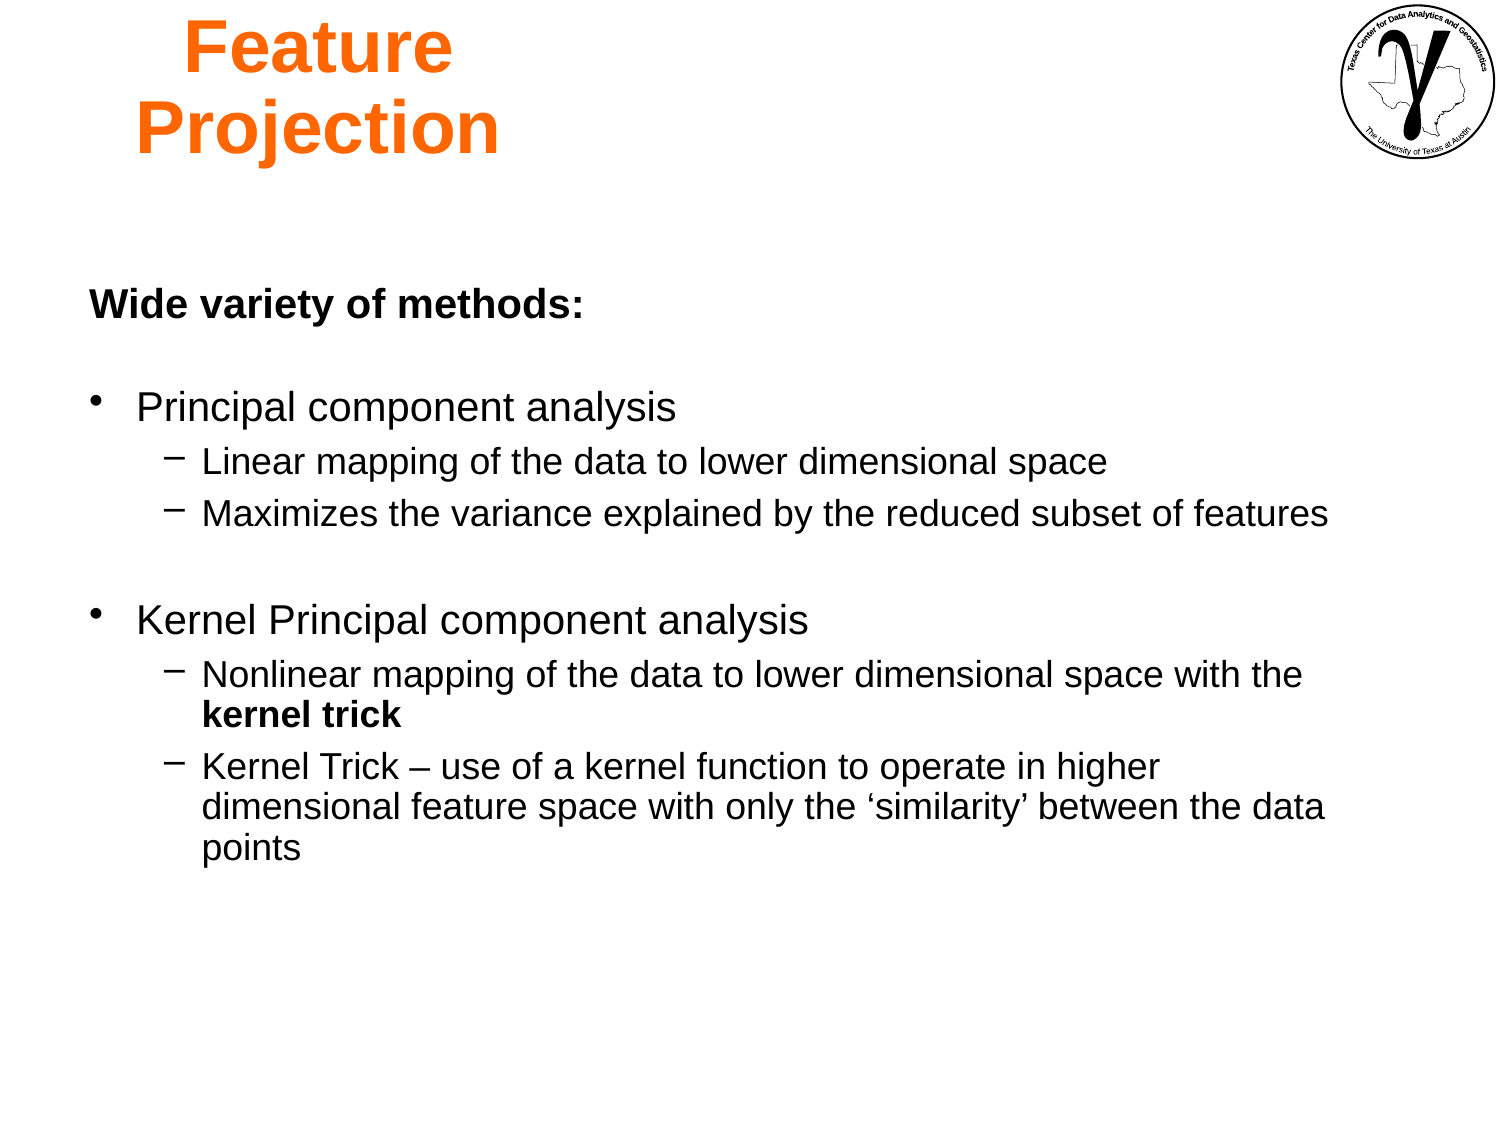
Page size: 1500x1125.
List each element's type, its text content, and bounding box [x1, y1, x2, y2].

text_box Feature Projection [0, 0, 638, 188]
text_box Wide variety of methods: Principal component analysis Linear mapping of the data to lower dimensional space Maximizes the variance explained by the reduced subset of features Kernel Principal component analysis Nonlinear mapping of the data to lower dimensional space with the kernel trick Kernel Trick – use of a kernel function to operate in higher dimensional feature space with only the ‘similarity’ between the data points [74, 274, 1350, 950]
